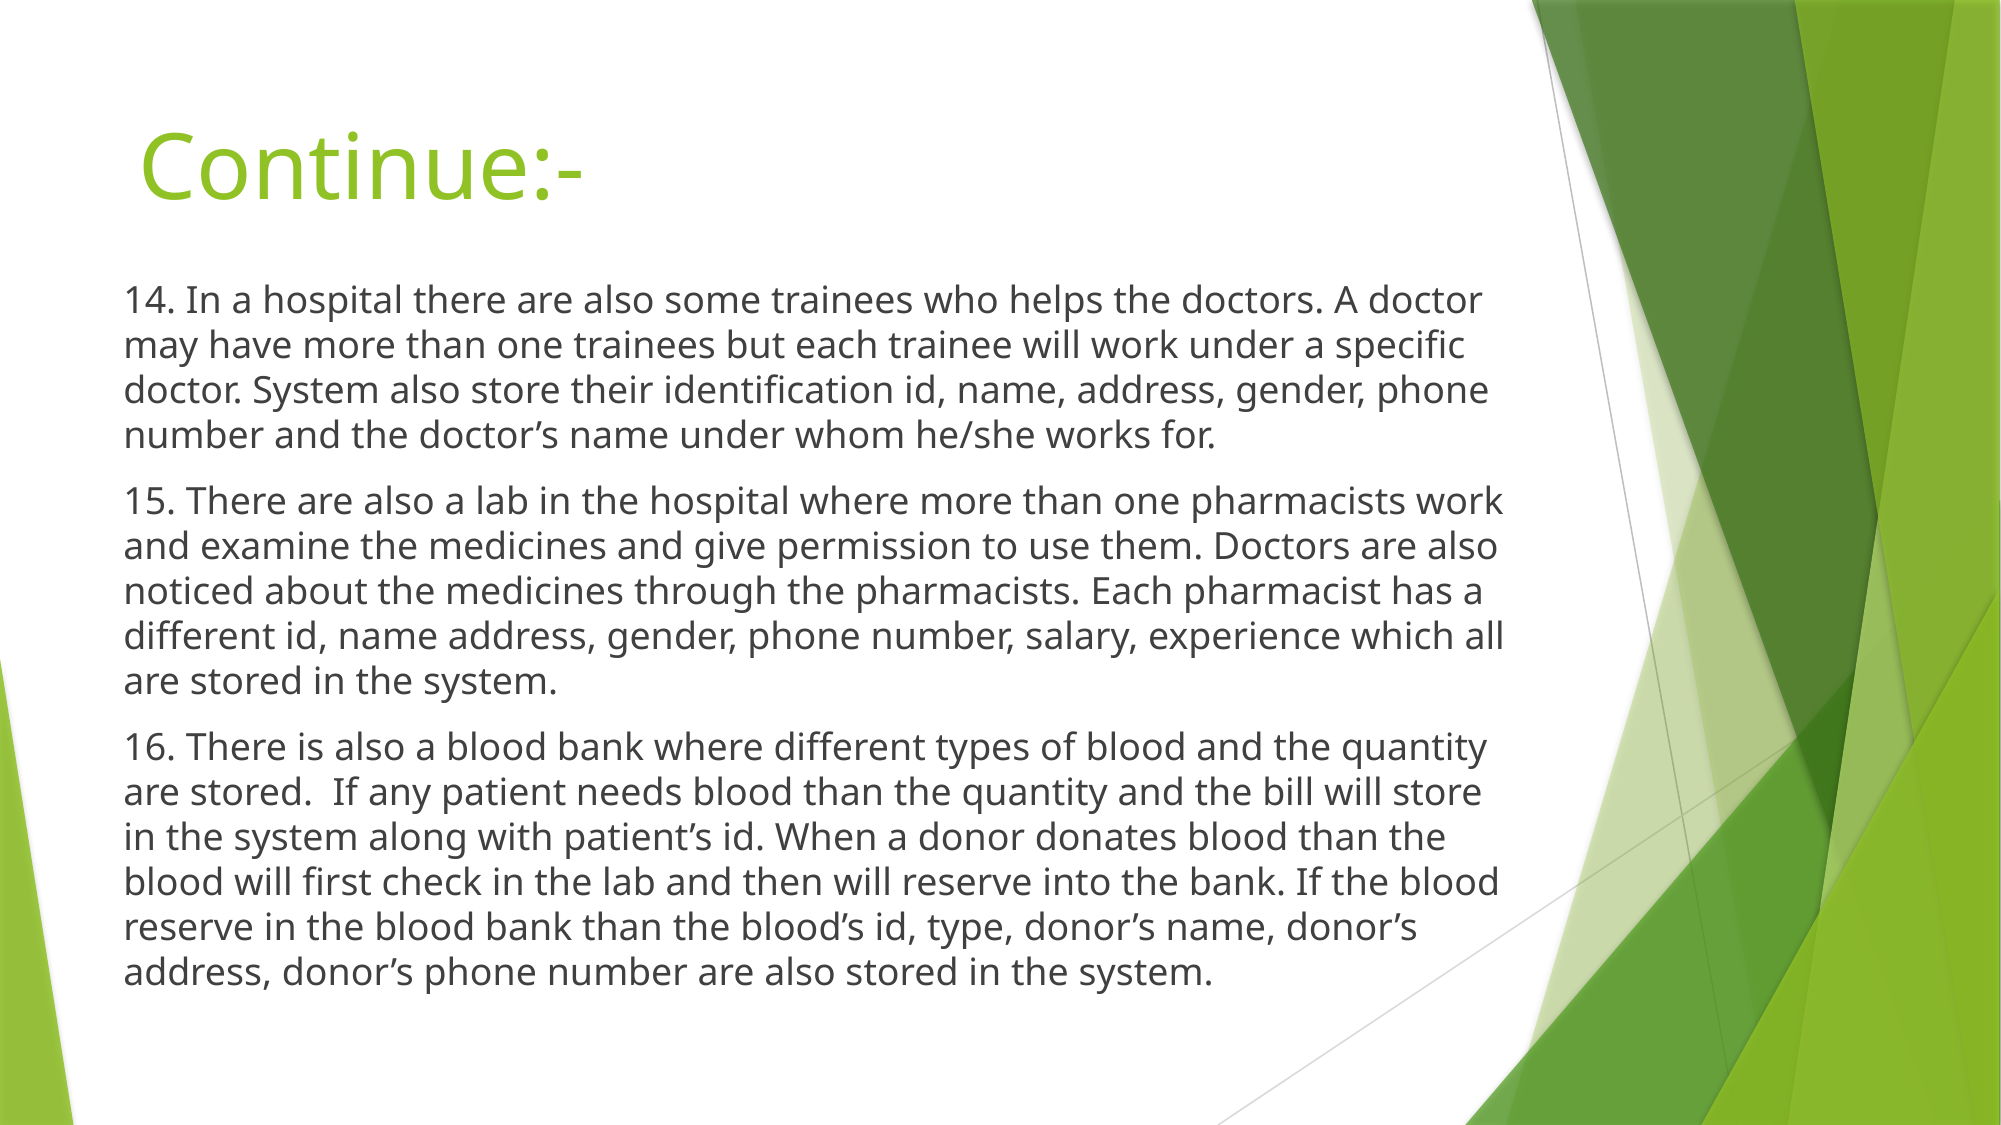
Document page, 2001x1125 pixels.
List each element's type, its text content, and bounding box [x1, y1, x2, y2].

title Continue:- [123, 99, 1522, 227]
list 14. In a hospital there are also some trainees who helps the doctors. A doctor may have more than one trainees but each trainee will work under a specific doctor. System also store their identification id, name, address, gender, phone number and the doctor’s name under whom he/she works for. 15. There are also a lab in the hospital where more than one pharmacists work and examine the medicines and give permission to use them. Doctors are also noticed about the medicines through the pharmacists. Each pharmacist has a different id, name address, gender, phone number, salary, experience which all are stored in the system. 16. There is also a blood bank where different types of blood and the quantity are stored. If any patient needs blood than the quantity and the bill will store in the system along with patient’s id. When a donor donates blood than the blood will first check in the lab and then will reserve into the bank. If the blood reserve in the blood bank than the blood’s id, type, donor’s name, donor’s address, donor’s phone number are also stored in the system. [108, 257, 1537, 1078]
